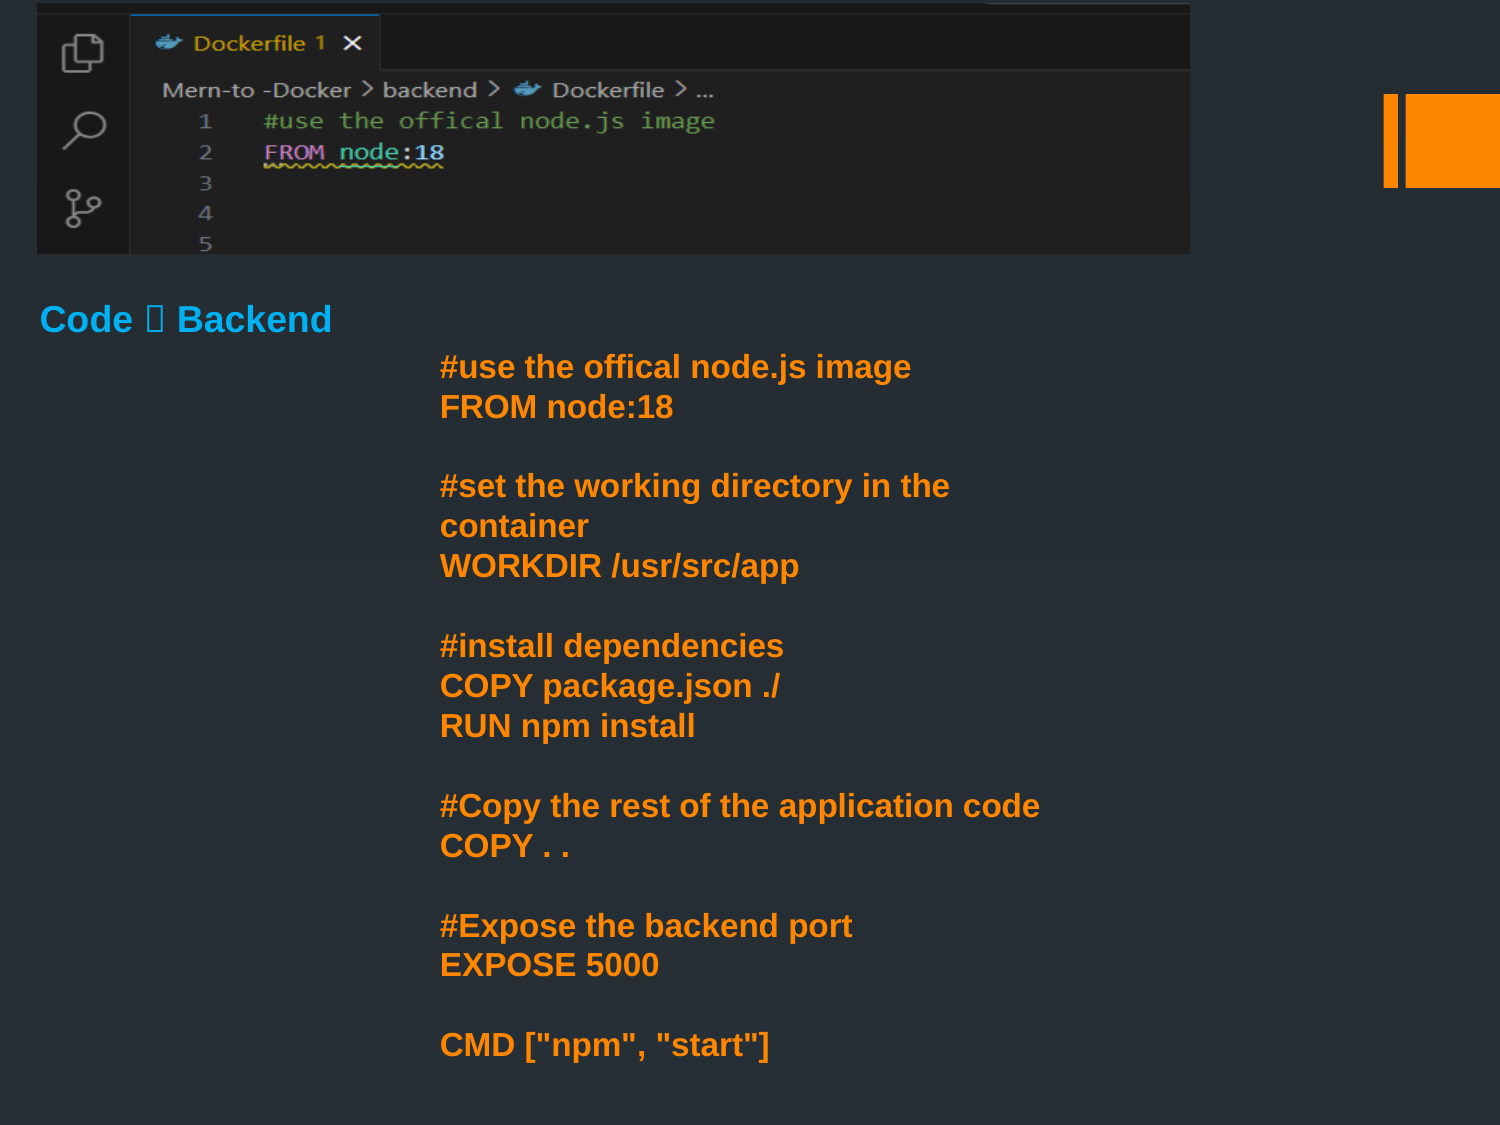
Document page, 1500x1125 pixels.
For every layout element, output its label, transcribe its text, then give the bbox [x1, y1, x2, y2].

text_box Code  Backend [24, 287, 400, 348]
text_box #use the offical node.js image FROM node:18 #set the working directory in the container WORKDIR /usr/src/app #install dependencies COPY package.json ./ RUN npm install #Copy the rest of the application code COPY . . #Expose the backend port EXPOSE 5000 CMD ["npm", "start"] [424, 337, 1088, 1071]
picture [36, 3, 1190, 255]
